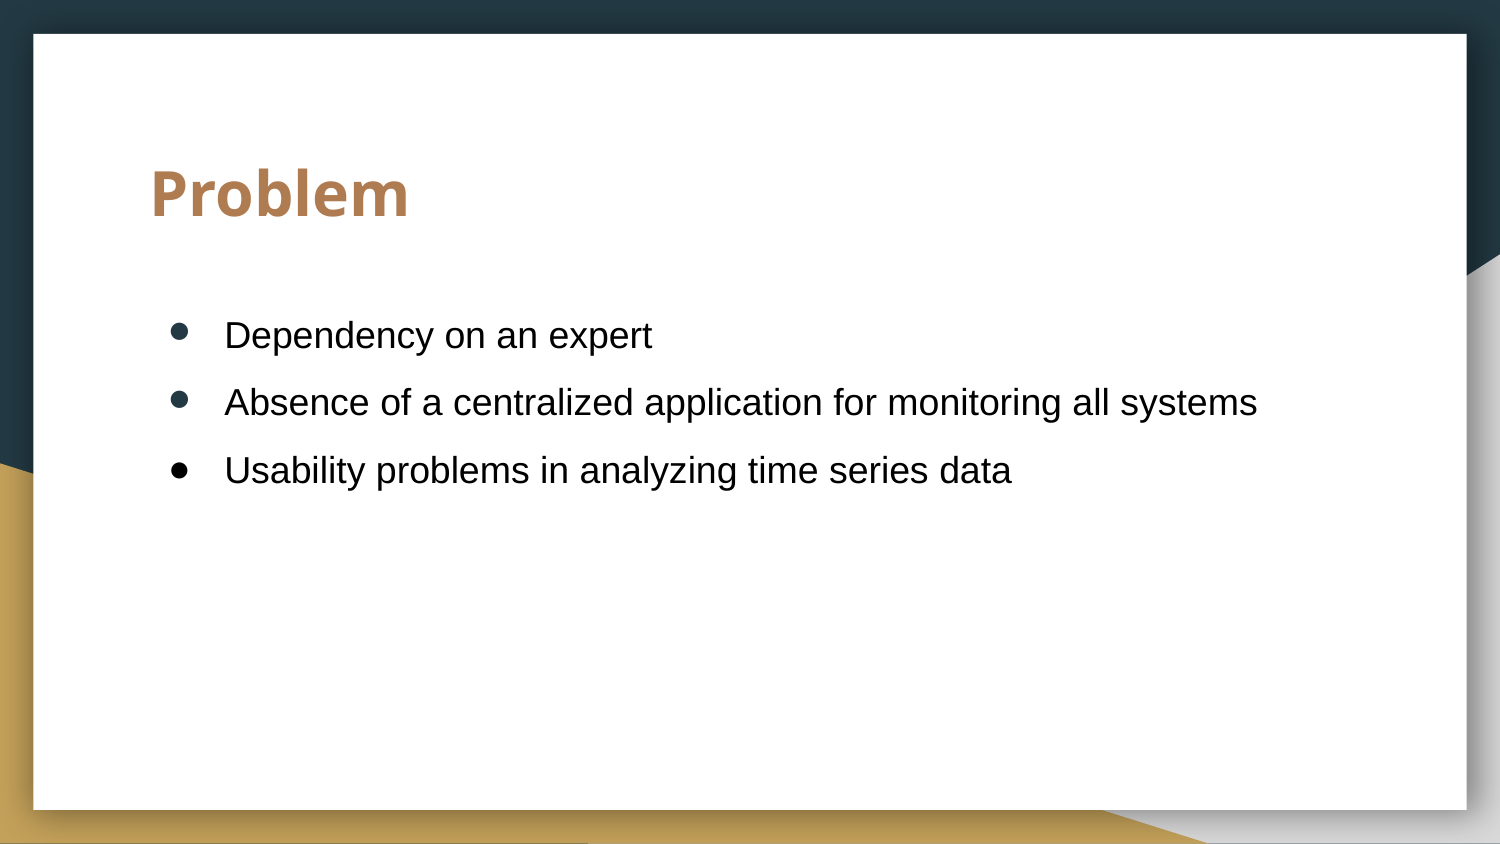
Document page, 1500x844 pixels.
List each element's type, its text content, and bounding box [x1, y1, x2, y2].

title Problem [134, 138, 1366, 249]
list Dependency on an expert Absence of a centralized application for monitoring all systems Usability problems in analyzing time series data [134, 273, 1366, 729]
